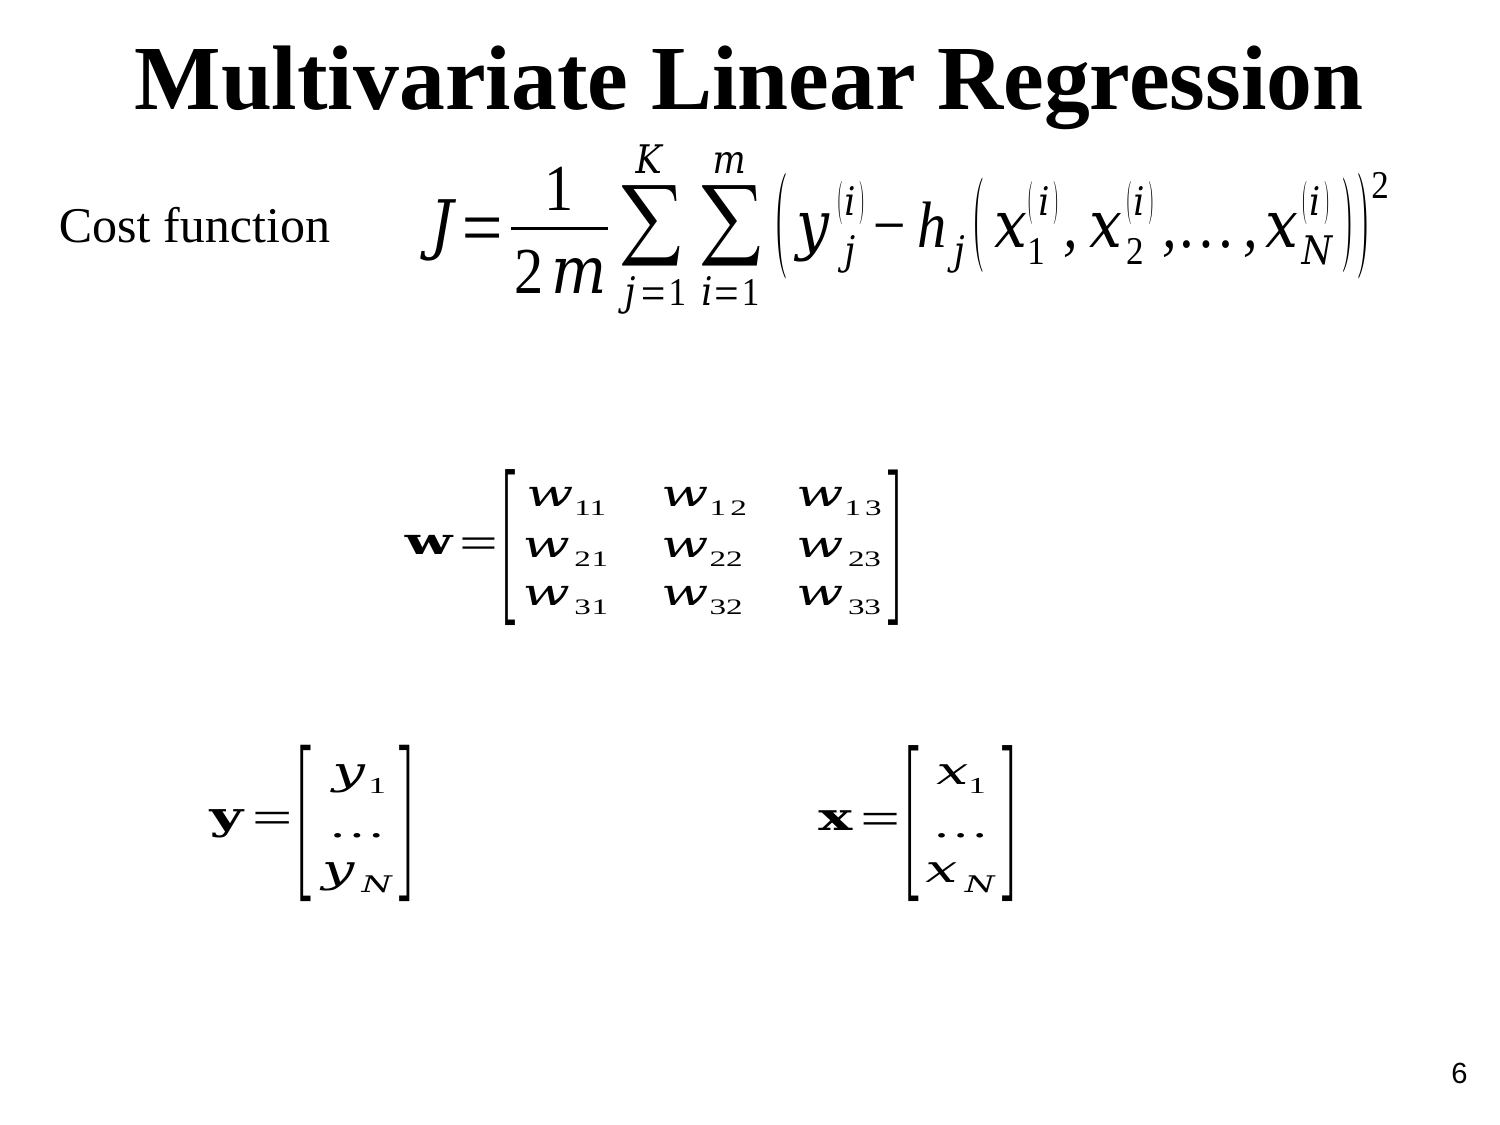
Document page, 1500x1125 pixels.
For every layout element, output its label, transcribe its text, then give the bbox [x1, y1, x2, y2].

text_box Multivariate Linear Regression [0, 10, 1500, 136]
text_box Cost function [44, 185, 479, 260]
slide_number 6 [1132, 1046, 1483, 1125]
